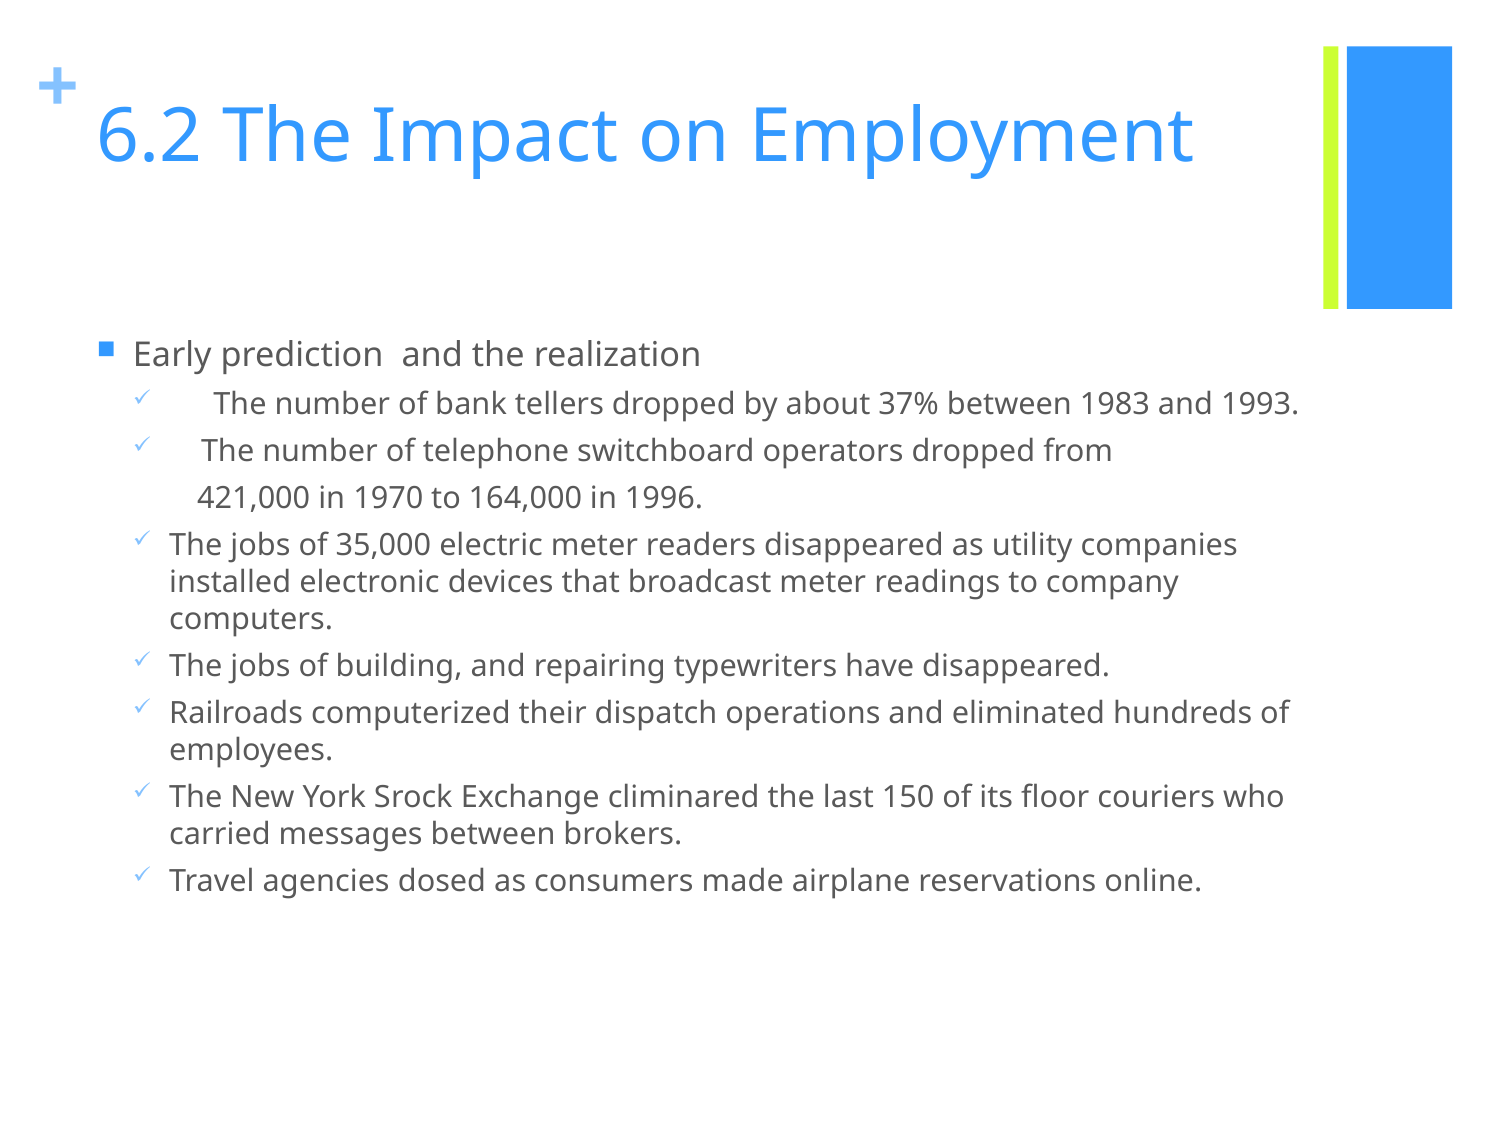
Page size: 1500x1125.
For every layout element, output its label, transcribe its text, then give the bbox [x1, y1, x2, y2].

title 6.2 The Impact on Employment [81, 79, 1322, 263]
list Early prediction and the realization The number of bank tellers dropped by about 37% between 1983 and 1993. The number of telephone switchboard operators dropped from 421,000 in 1970 to 164,000 in 1996. The jobs of 35,000 electric meter readers disappeared as utility companies installed electronic devices that broadcast meter readings to company computers. The jobs of building, and repairing typewriters have disappeared. Railroads computerized their dispatch operations and eliminated hundreds of employees. The New York Srock Exchange climinared the last 150 of its floor couriers who carried messages between brokers. Travel agencies dosed as consumers made airplane reservations online. [81, 324, 1322, 1005]
